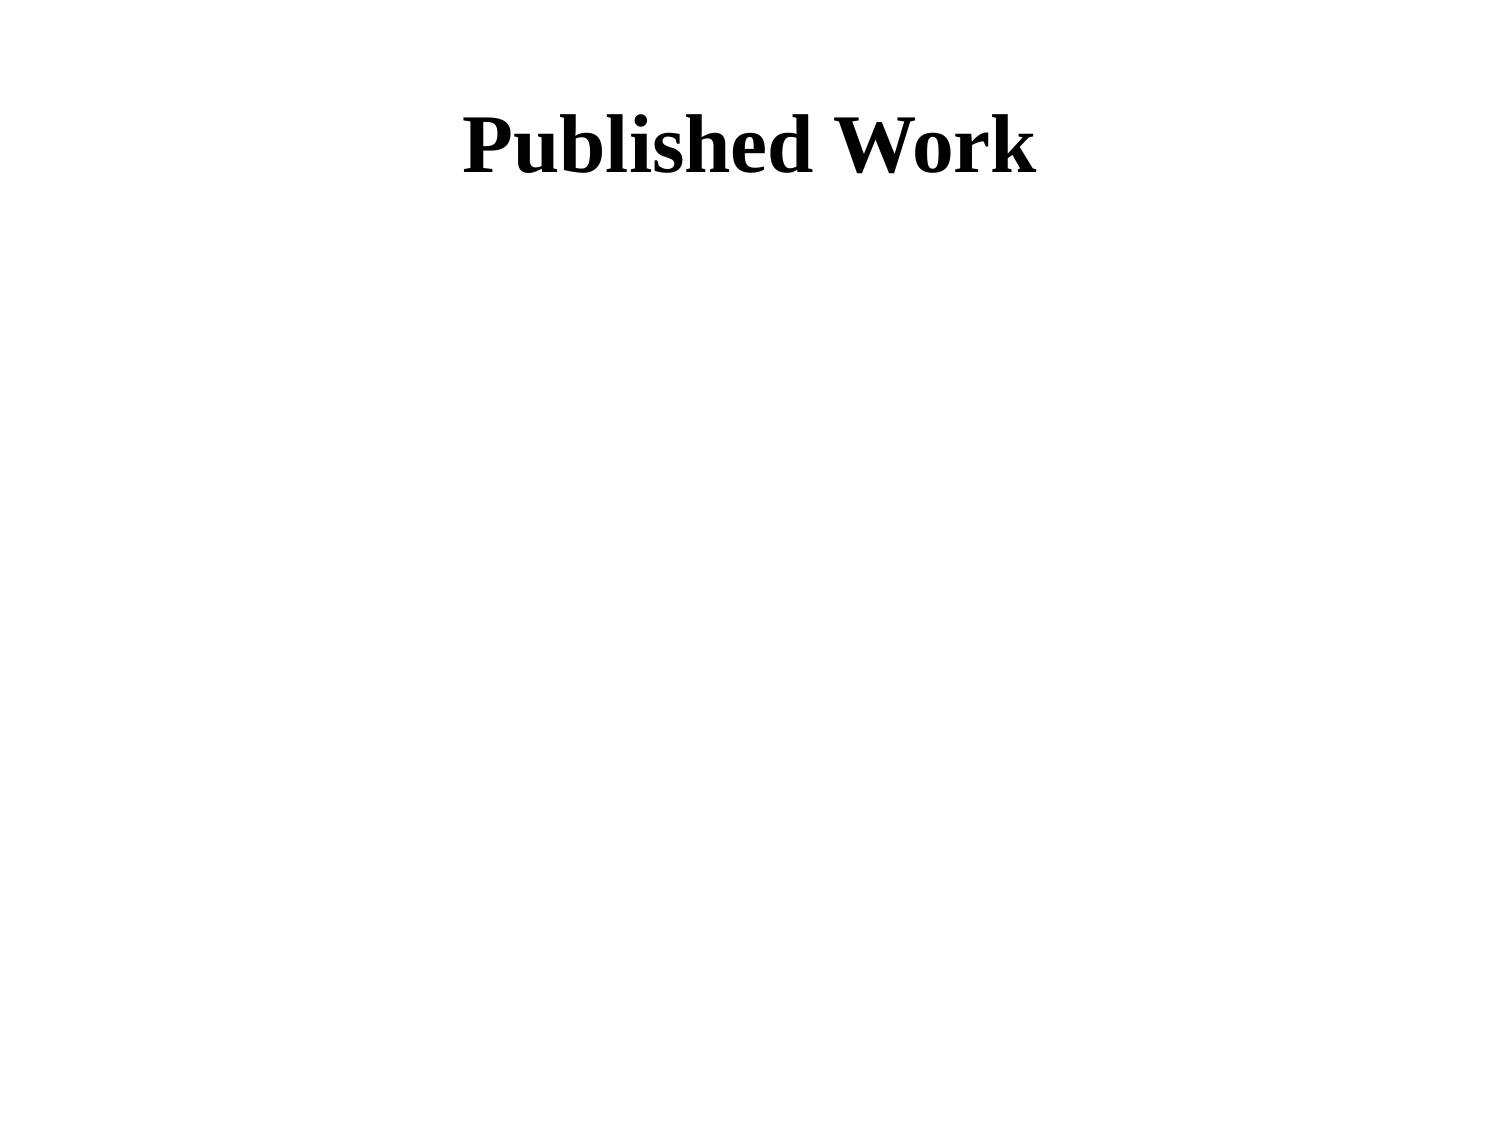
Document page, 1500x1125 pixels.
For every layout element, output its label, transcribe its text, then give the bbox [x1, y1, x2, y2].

title Published Work [75, 45, 1425, 233]
